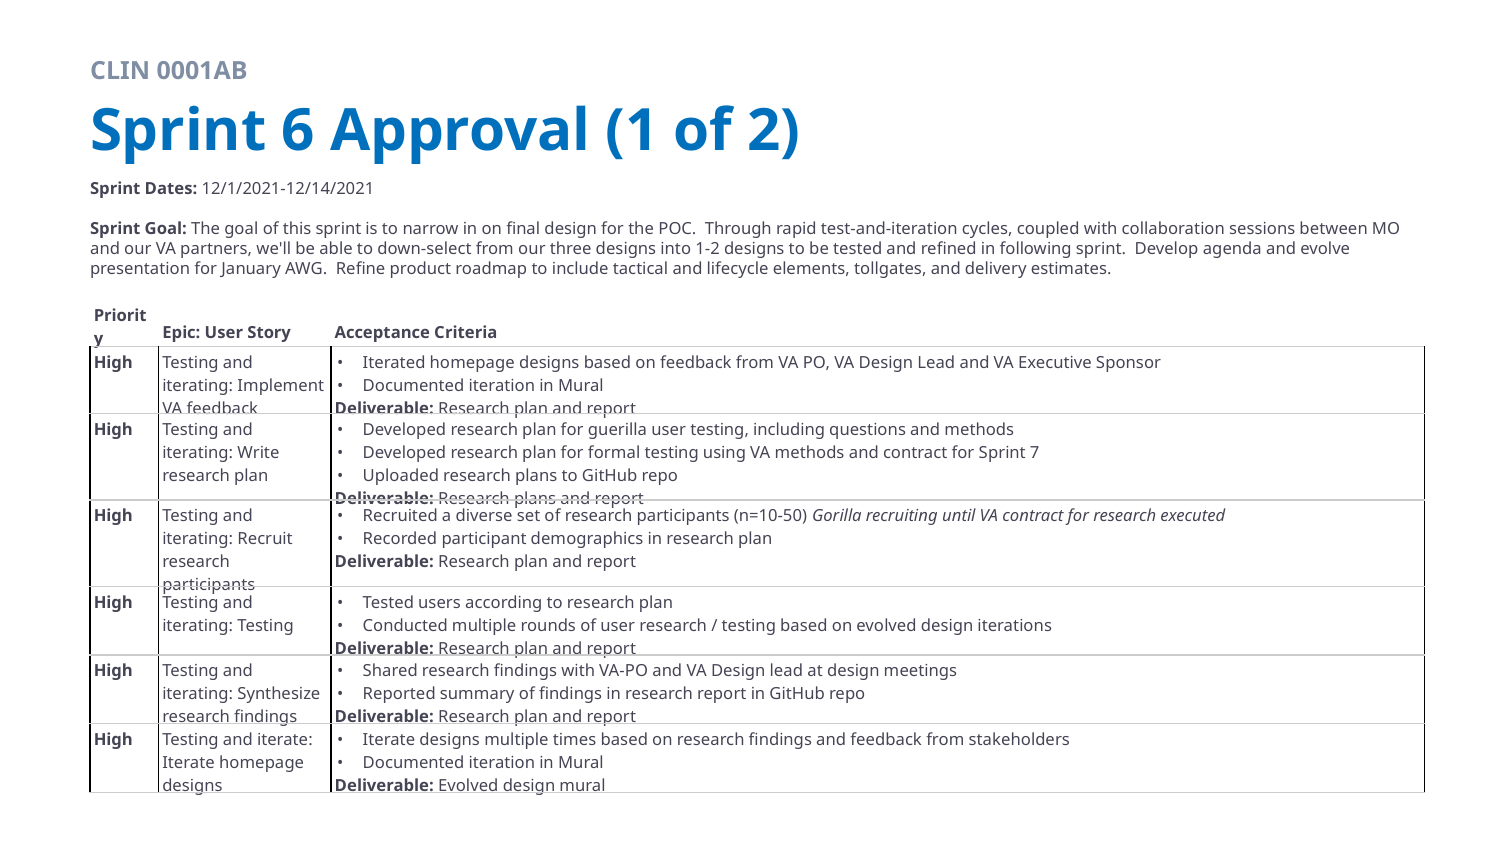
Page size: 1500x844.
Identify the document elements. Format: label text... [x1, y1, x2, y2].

list CLIN 0001AB [75, 40, 1425, 84]
table_cell High [91, 501, 158, 586]
table_header Priority [91, 301, 158, 346]
table_cell Recruited a diverse set of research participants (n=10-50) Gorilla recruiting until VA contract for research executed Recorded participant demographics in research plan Deliverable: Research plan and report [332, 501, 1424, 586]
table_cell High [91, 656, 158, 723]
table_header Epic: User Story [159, 301, 330, 346]
table_cell Iterate designs multiple times based on research findings and feedback from stakeholders Documented iteration in Mural Deliverable: Evolved design mural [332, 724, 1424, 792]
table_cell Tested users according to research plan Conducted multiple rounds of user research / testing based on evolved design iterations Deliverable: Research plan and report [332, 587, 1424, 654]
text_box Sprint Dates: 12/1/2021-12/14/2021 Sprint Goal: The goal of this sprint is to narrow in on final design for the POC. Through rapid test-and-iteration cycles, coupled with collaboration sessions between MO and our VA partners, we'll be able to down-select from our three designs into 1-2 designs to be tested and refined in following sprint. Develop agenda and evolve presentation for January AWG. Refine product roadmap to include tactical and lifecycle elements, tollgates, and delivery estimates. [74, 162, 1425, 293]
title Sprint 6 Approval (1 of 2) [75, 84, 1425, 162]
table_cell Testing and iterating: Recruit research participants [159, 501, 330, 586]
table_cell High [91, 347, 158, 413]
table_cell Shared research findings with VA-PO and VA Design lead at design meetings Reported summary of findings in research report in GitHub repo Deliverable: Research plan and report [332, 656, 1424, 723]
table_cell High [91, 414, 158, 499]
table_cell Developed research plan for guerilla user testing, including questions and methods Developed research plan for formal testing using VA methods and contract for Sprint 7 Uploaded research plans to GitHub repo Deliverable: Research plans and report [332, 414, 1424, 499]
table_cell Testing and iterating: Implement VA feedback [159, 347, 330, 413]
table_cell Testing and iterating: Testing [159, 587, 330, 654]
table_cell Testing and iterating: Synthesize research findings [159, 656, 330, 723]
table_cell Testing and iterating: Write research plan [159, 414, 330, 499]
table_cell Testing and iterate: Iterate homepage designs [159, 724, 330, 792]
table_header Acceptance Criteria [332, 301, 1424, 346]
table_cell High [91, 587, 158, 654]
table_cell Iterated homepage designs based on feedback from VA PO, VA Design Lead and VA Executive Sponsor Documented iteration in Mural Deliverable: Research plan and report [332, 347, 1424, 413]
table_cell High [91, 724, 158, 792]
